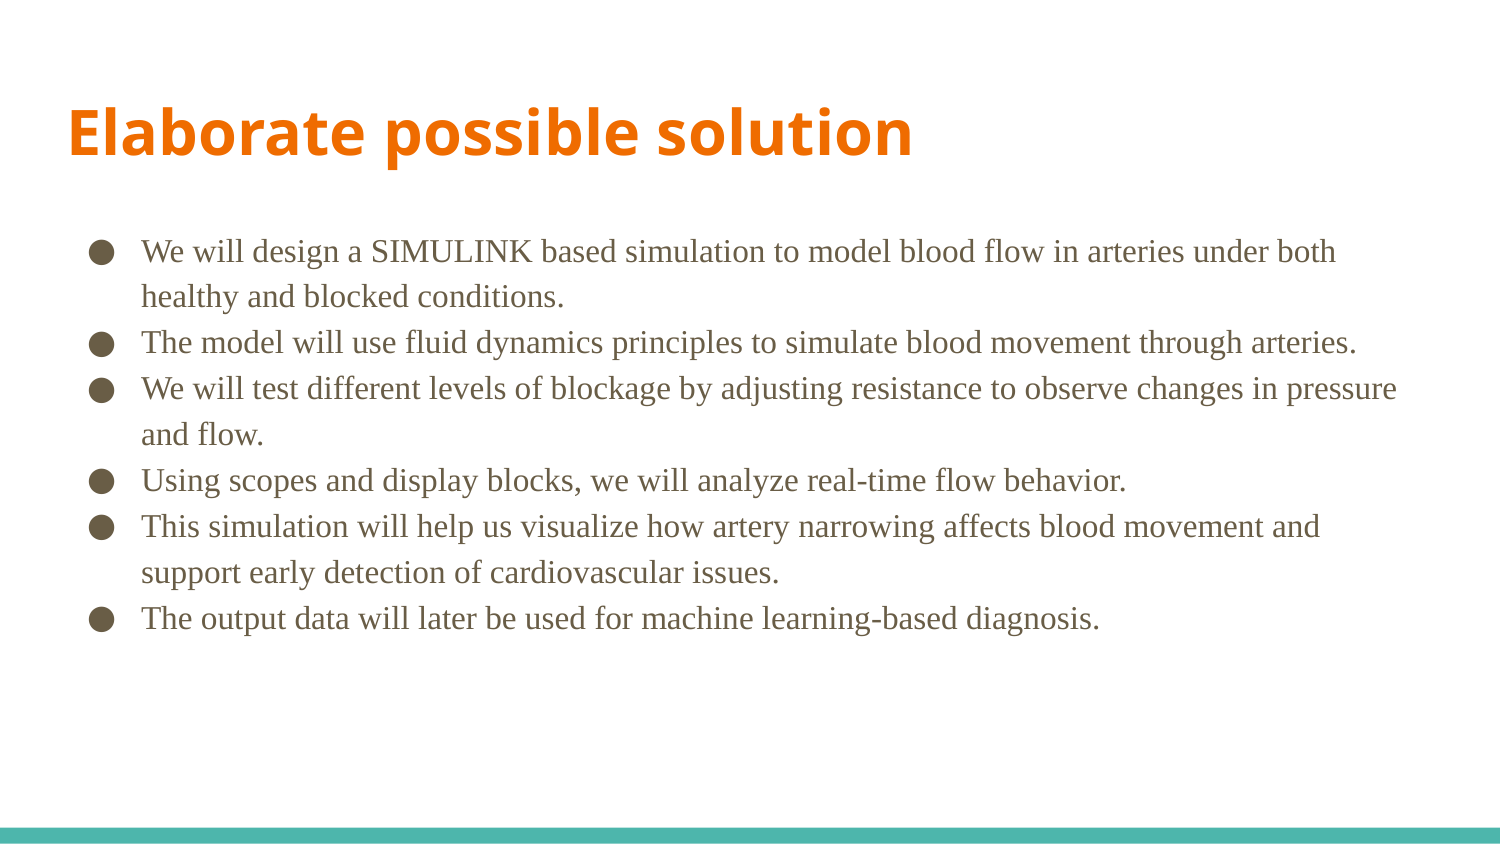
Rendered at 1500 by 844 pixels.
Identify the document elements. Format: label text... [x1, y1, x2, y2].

list We will design a SIMULINK based simulation to model blood flow in arteries under both healthy and blocked conditions. The model will use fluid dynamics principles to simulate blood movement through arteries. We will test different levels of blockage by adjusting resistance to observe changes in pressure and flow. Using scopes and display blocks, we will analyze real-time flow behavior. This simulation will help us visualize how artery narrowing affects blood movement and support early detection of cardiovascular issues. The output data will later be used for machine learning-based diagnosis. [51, 207, 1449, 750]
title Elaborate possible solution [51, 72, 1449, 189]
